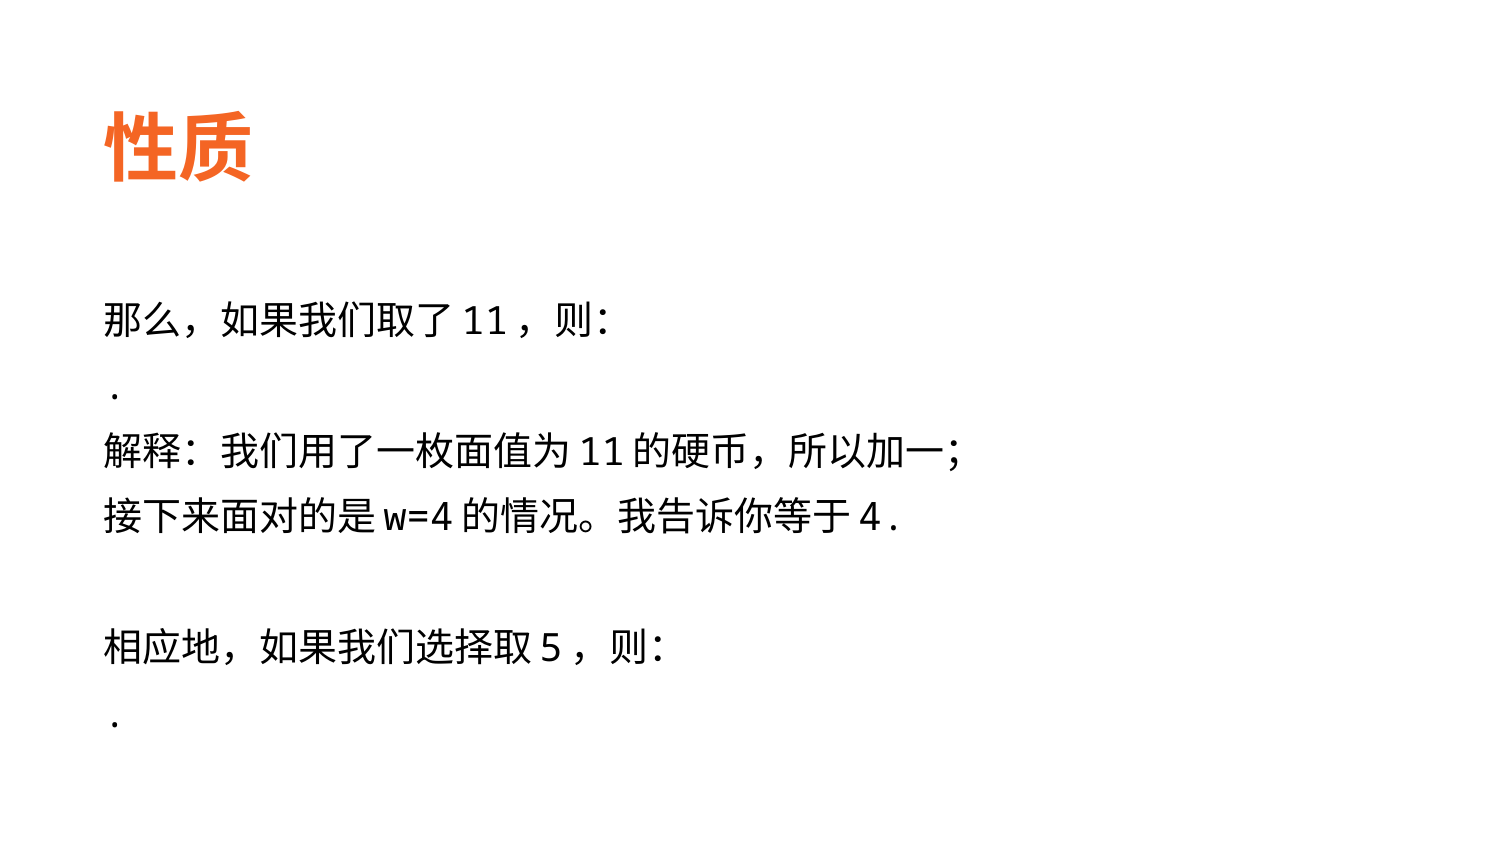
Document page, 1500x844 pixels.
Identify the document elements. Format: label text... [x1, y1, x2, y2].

title 性质 [88, 85, 1126, 190]
